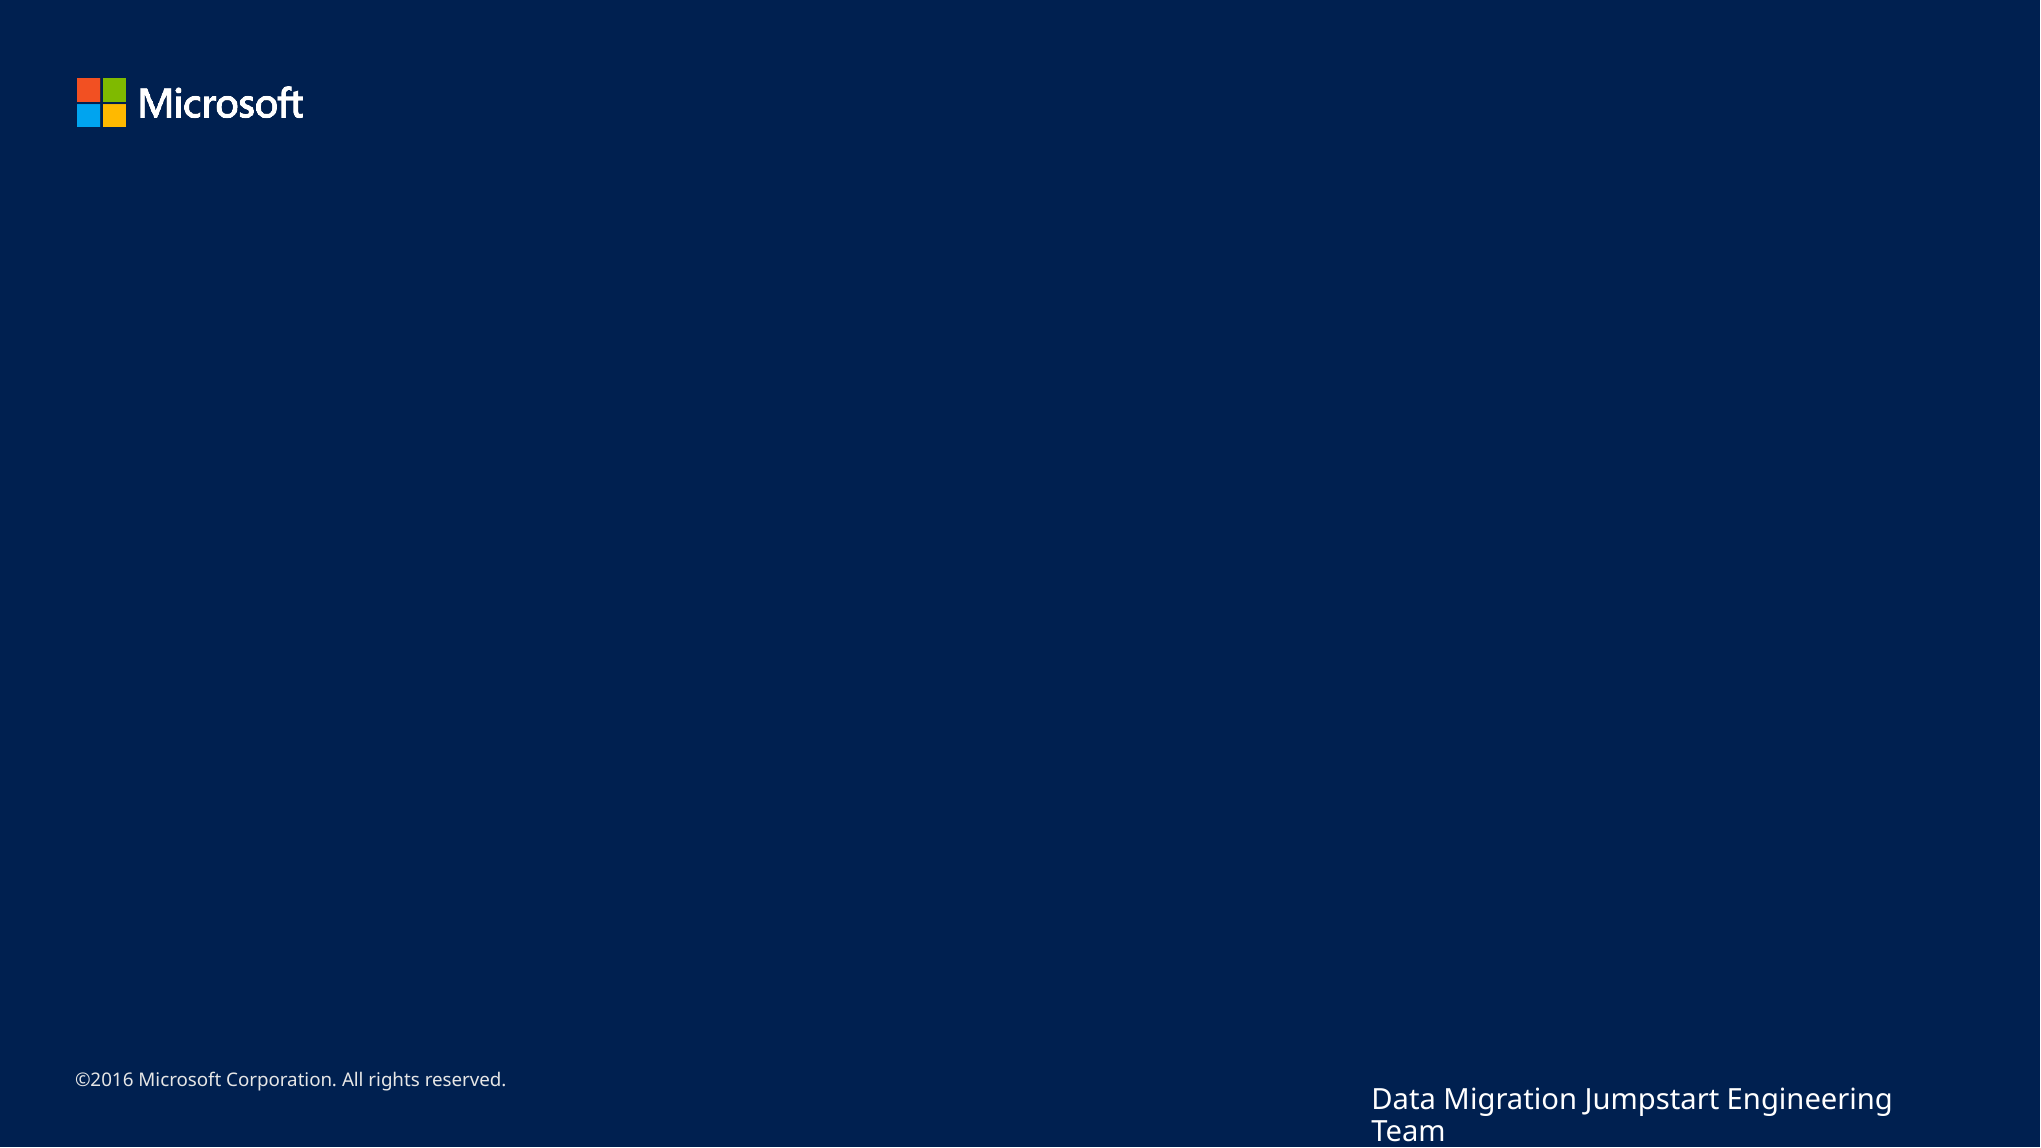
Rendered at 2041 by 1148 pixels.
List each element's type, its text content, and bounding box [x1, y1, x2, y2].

picture [77, 78, 303, 127]
text_box Data Migration Jumpstart Engineering Team [1341, 1060, 2005, 1148]
text_box ©2016 Microsoft Corporation. All rights reserved. [45, 1059, 867, 1101]
